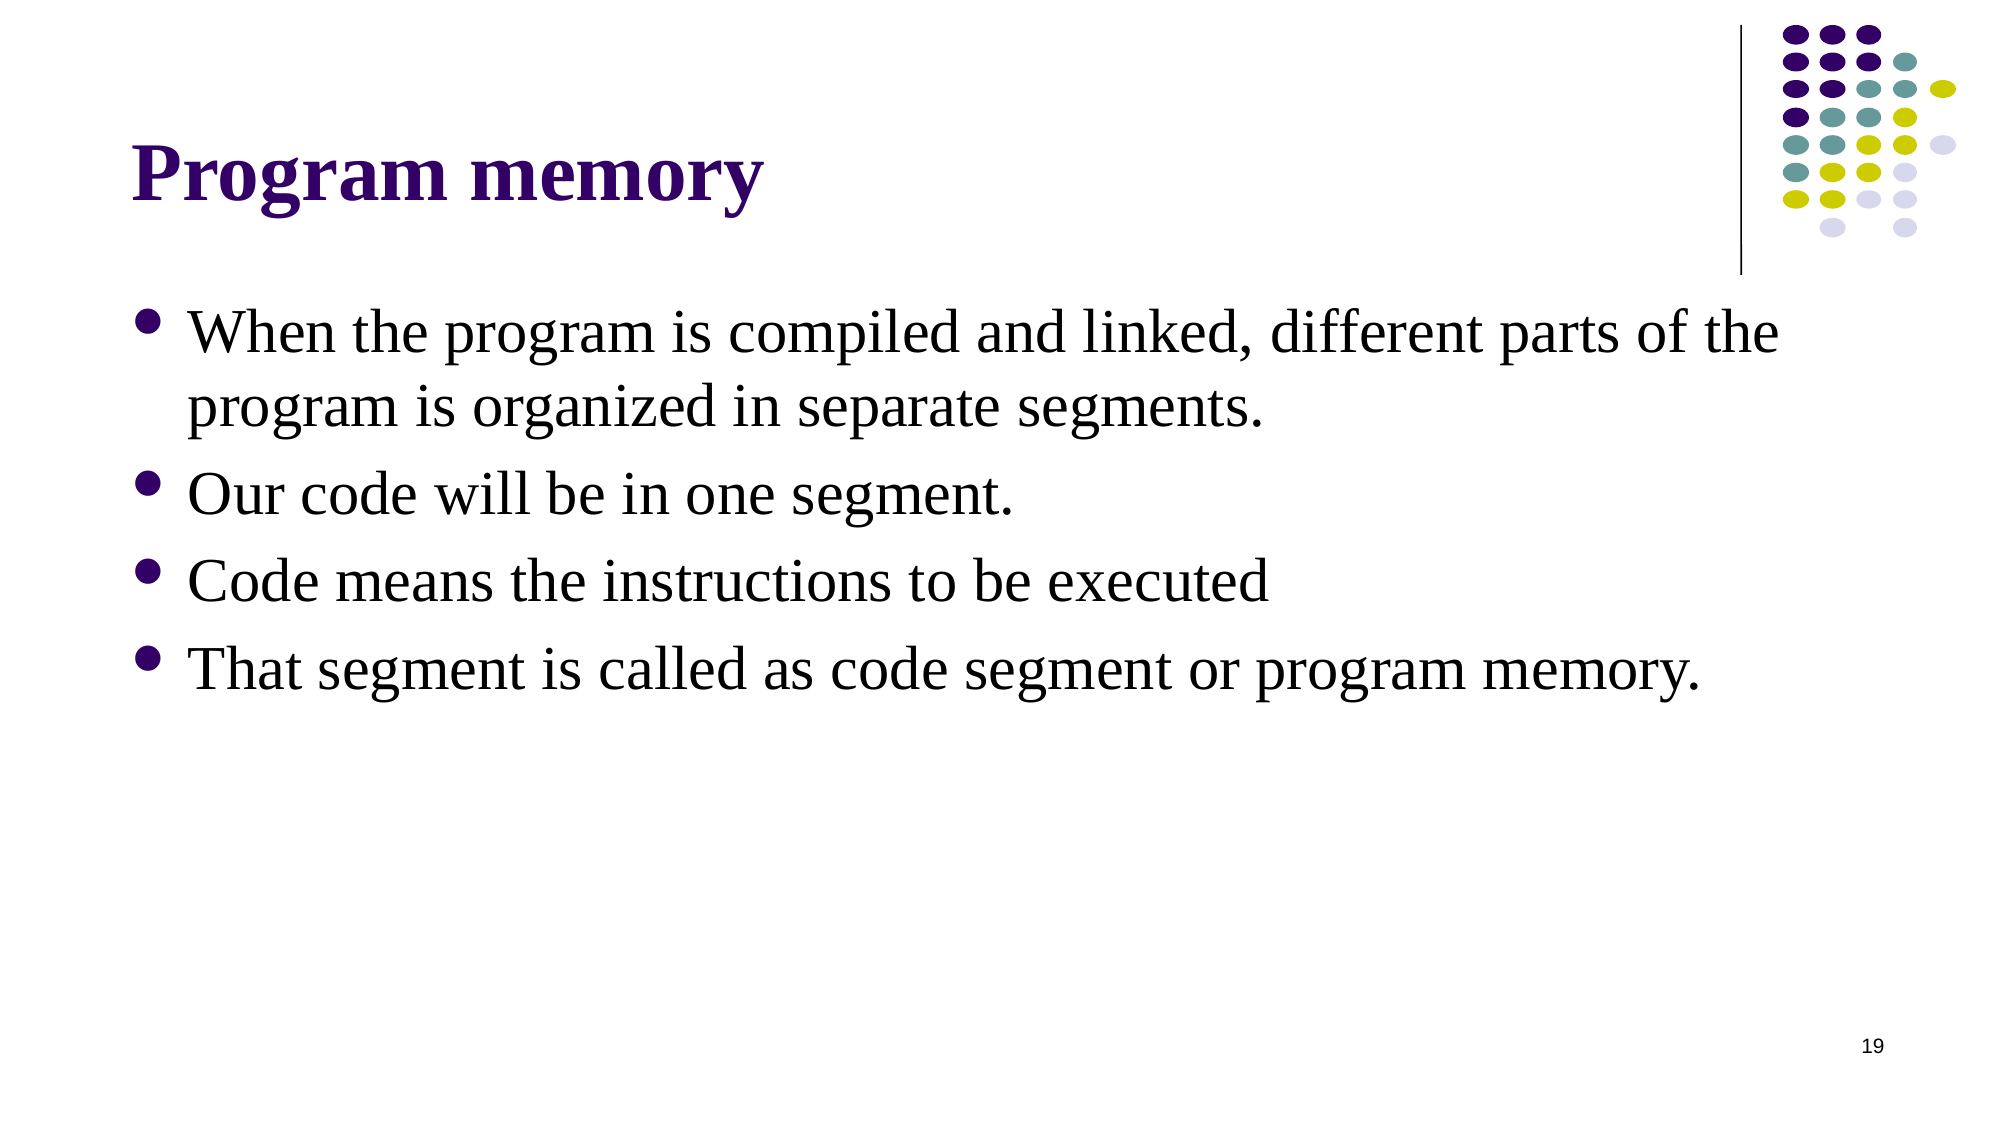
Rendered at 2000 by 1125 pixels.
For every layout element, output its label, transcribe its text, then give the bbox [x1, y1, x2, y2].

list When the program is compiled and linked, different parts of the program is organized in separate segments. Our code will be in one segment. Code means the instructions to be executed That segment is called as code segment or program memory. [116, 281, 1900, 1006]
slide_number 19 [1432, 1024, 1900, 1101]
title Program memory [116, 24, 1750, 226]
